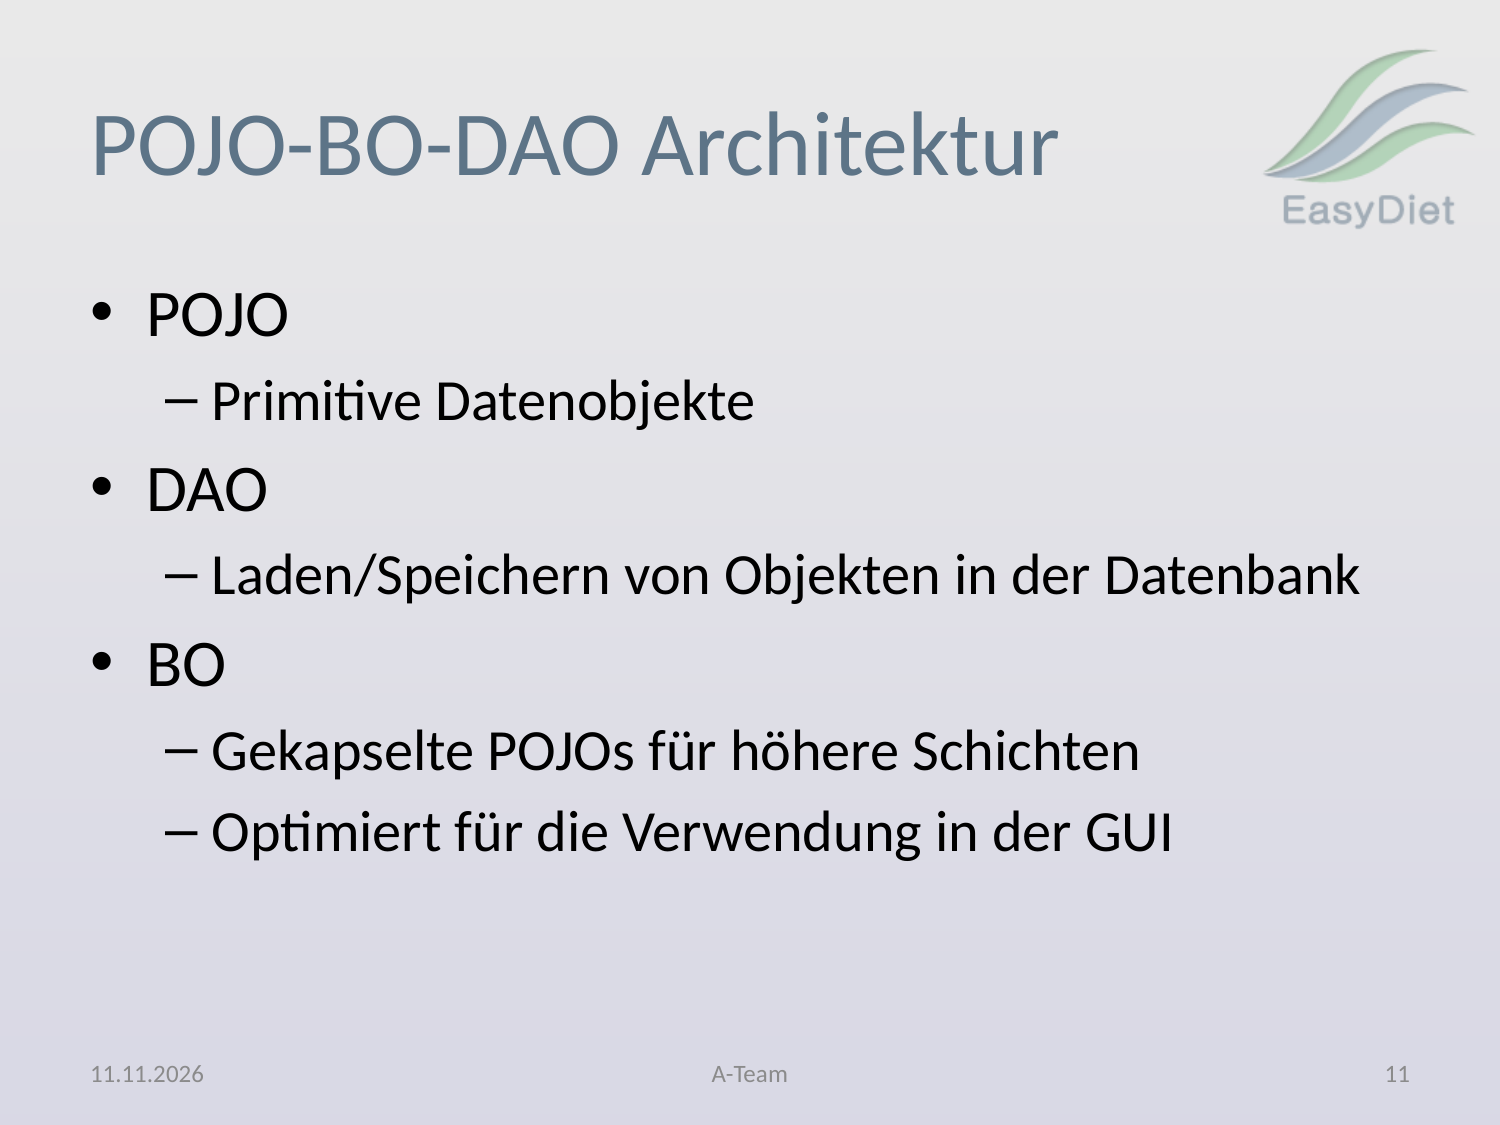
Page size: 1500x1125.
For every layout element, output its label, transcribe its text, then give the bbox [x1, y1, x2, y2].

slide_number 11 [1074, 1042, 1425, 1103]
list POJO Primitive Datenobjekte DAO Laden/Speichern von Objekten in der Datenbank BO Gekapselte POJOs für höhere Schichten Optimiert für die Verwendung in der GUI [75, 262, 1425, 1005]
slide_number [75, 1042, 425, 1103]
footer A-Team [512, 1042, 988, 1103]
title POJO-BO-DAO Architektur [75, 45, 1247, 233]
picture [0, 0, 1500, 1125]
